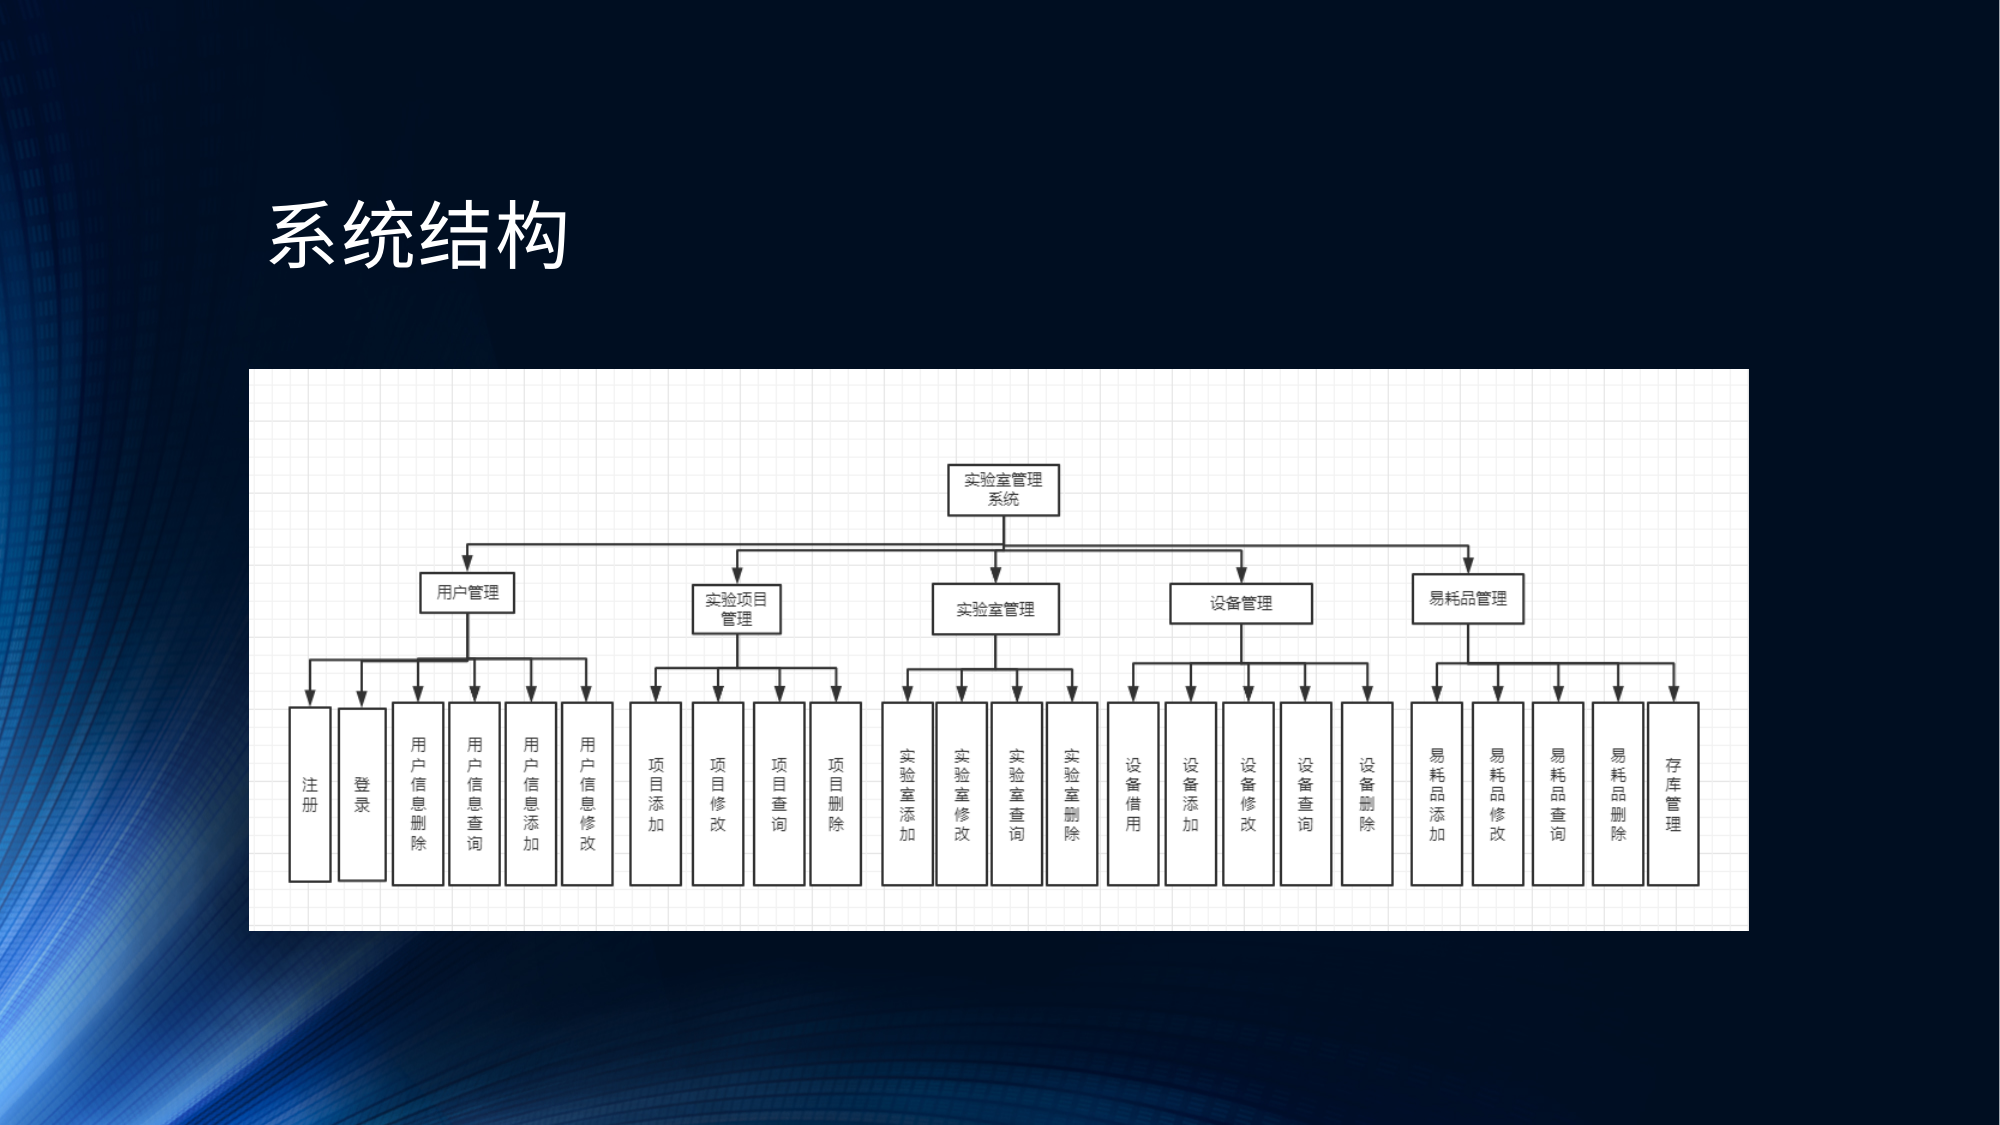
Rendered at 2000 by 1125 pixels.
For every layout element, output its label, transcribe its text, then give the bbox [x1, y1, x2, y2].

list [249, 369, 1749, 931]
picture [0, 0, 2000, 1125]
title 系统结构 [249, 62, 1750, 288]
